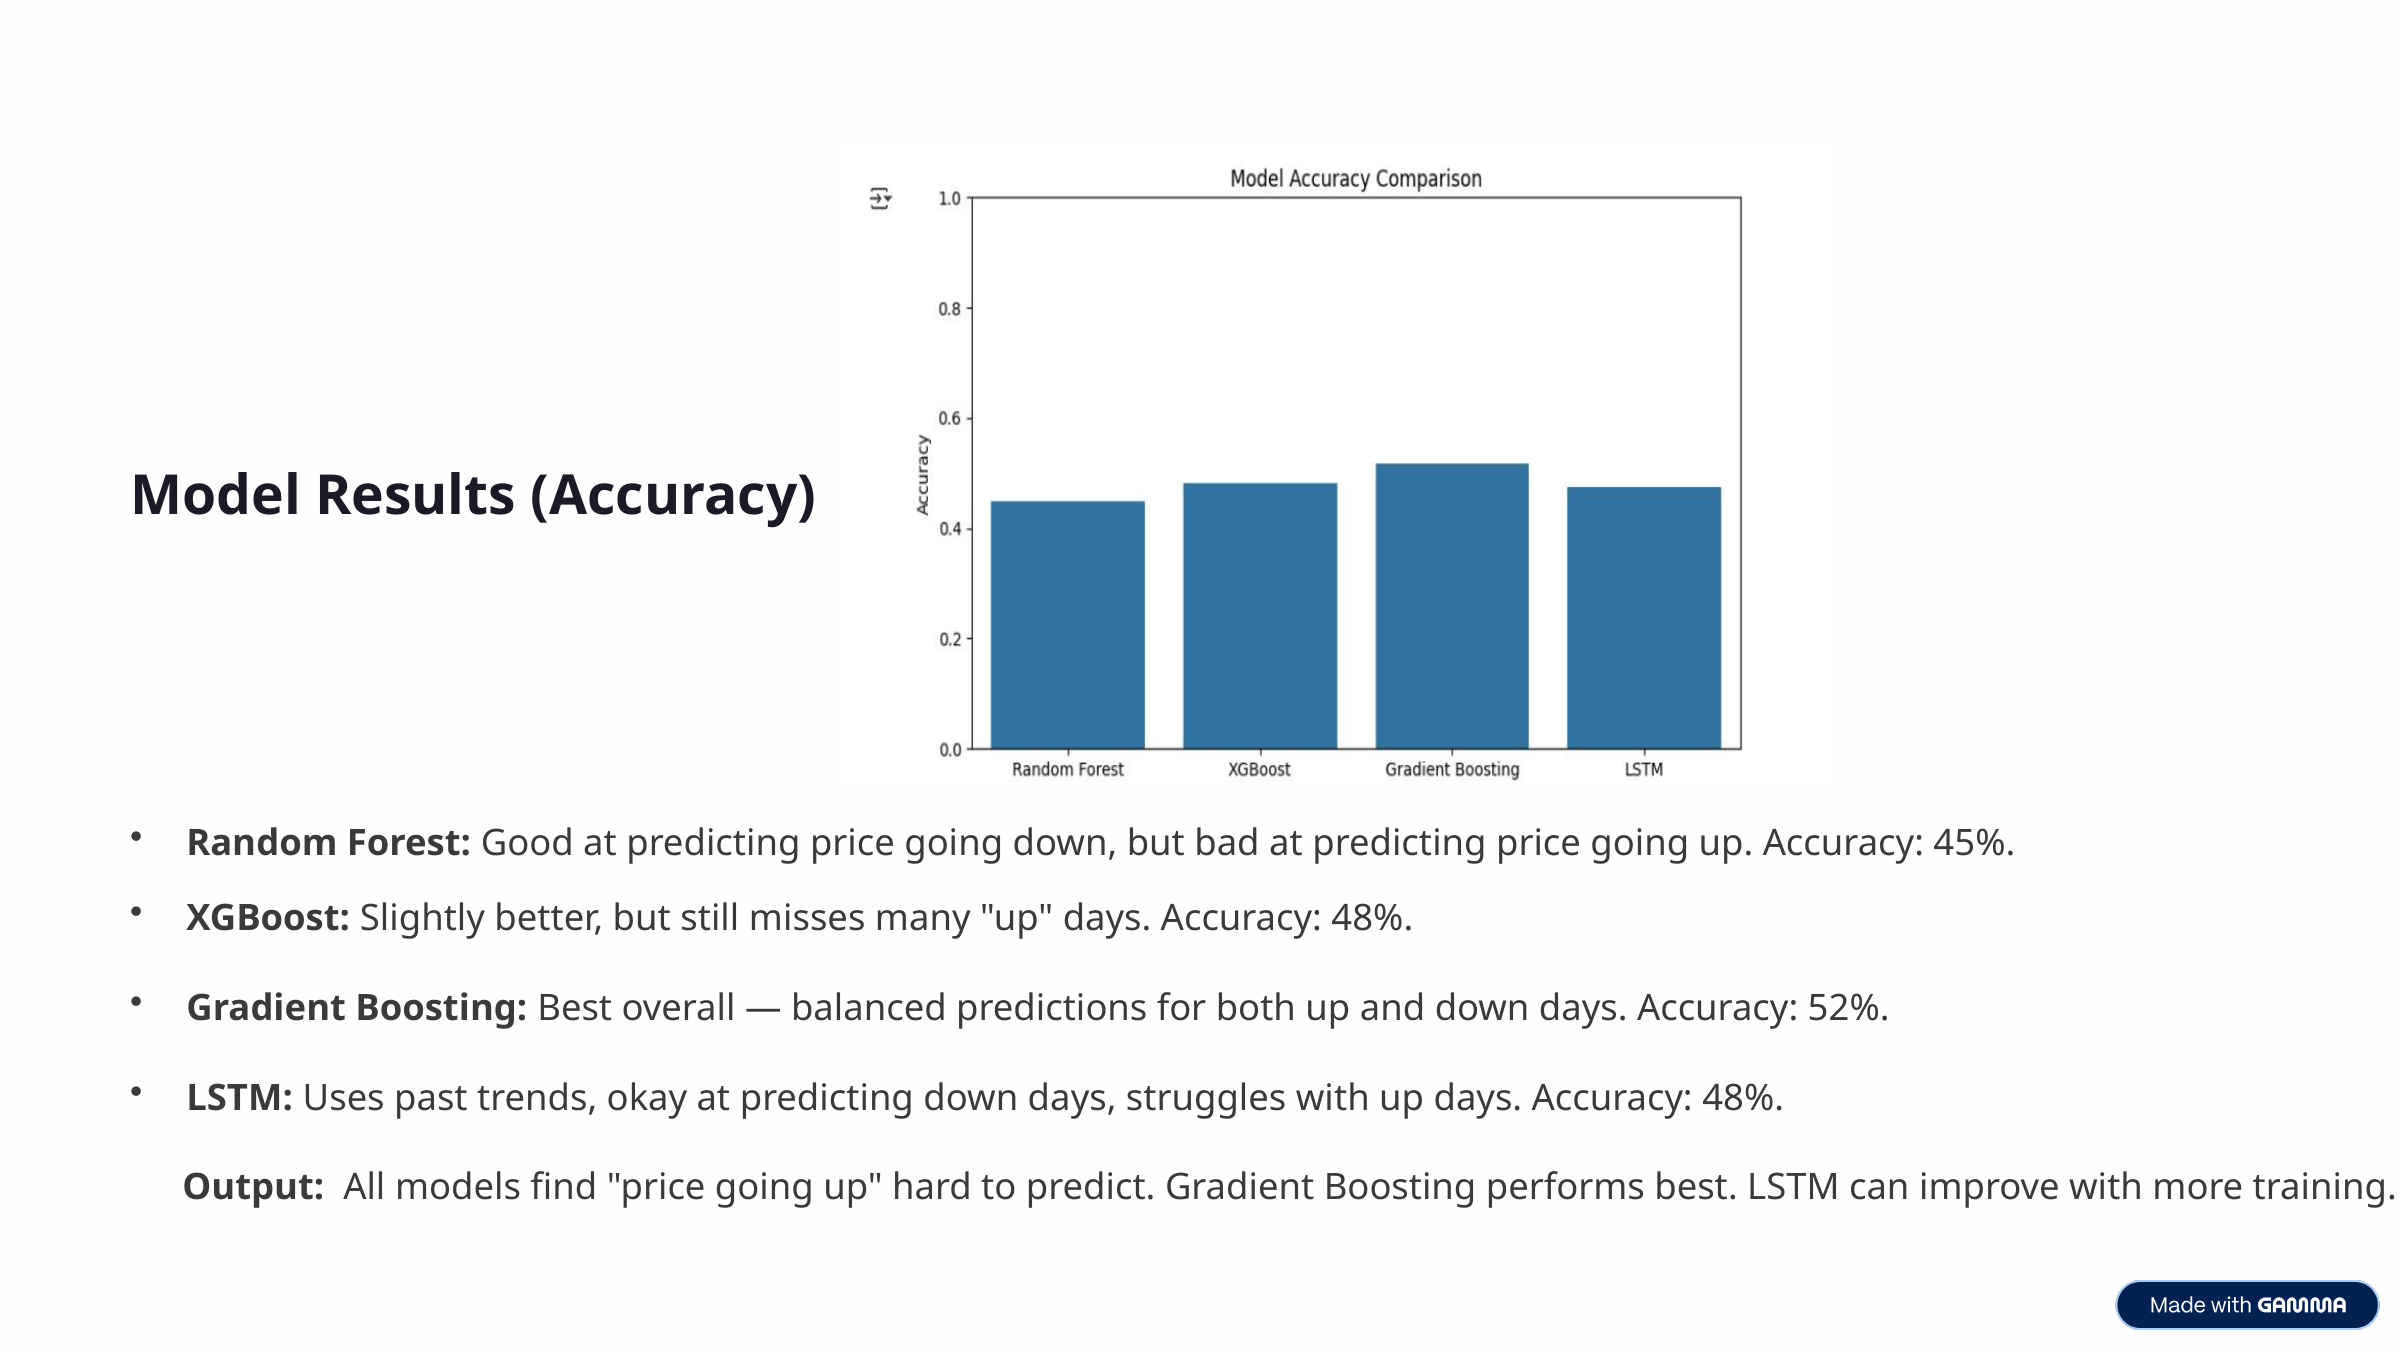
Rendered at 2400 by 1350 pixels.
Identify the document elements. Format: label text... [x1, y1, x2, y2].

picture [844, 143, 1830, 784]
text_box Model Results (Accuracy) [130, 456, 667, 545]
picture [2106, 1271, 2389, 1339]
text_box Gradient Boosting: Best overall — balanced predictions for both up and down days. Accuracy: 52%. [130, 968, 2270, 1028]
text_box XGBoost: Slightly better, but still misses many "up" days. Accuracy: 48%. [130, 878, 2270, 939]
text_box Output: All models find "price going up" hard to predict. Gradient Boosting performs best. LSTM can improve with more training. [182, 1147, 2322, 1207]
text_box LSTM: Uses past trends, okay at predicting down days, struggles with up days. Accuracy: 48%. [130, 1057, 2270, 1118]
text_box Random Forest: Good at predicting price going down, but bad at predicting price going up. Accuracy: 45%. [130, 803, 2270, 864]
